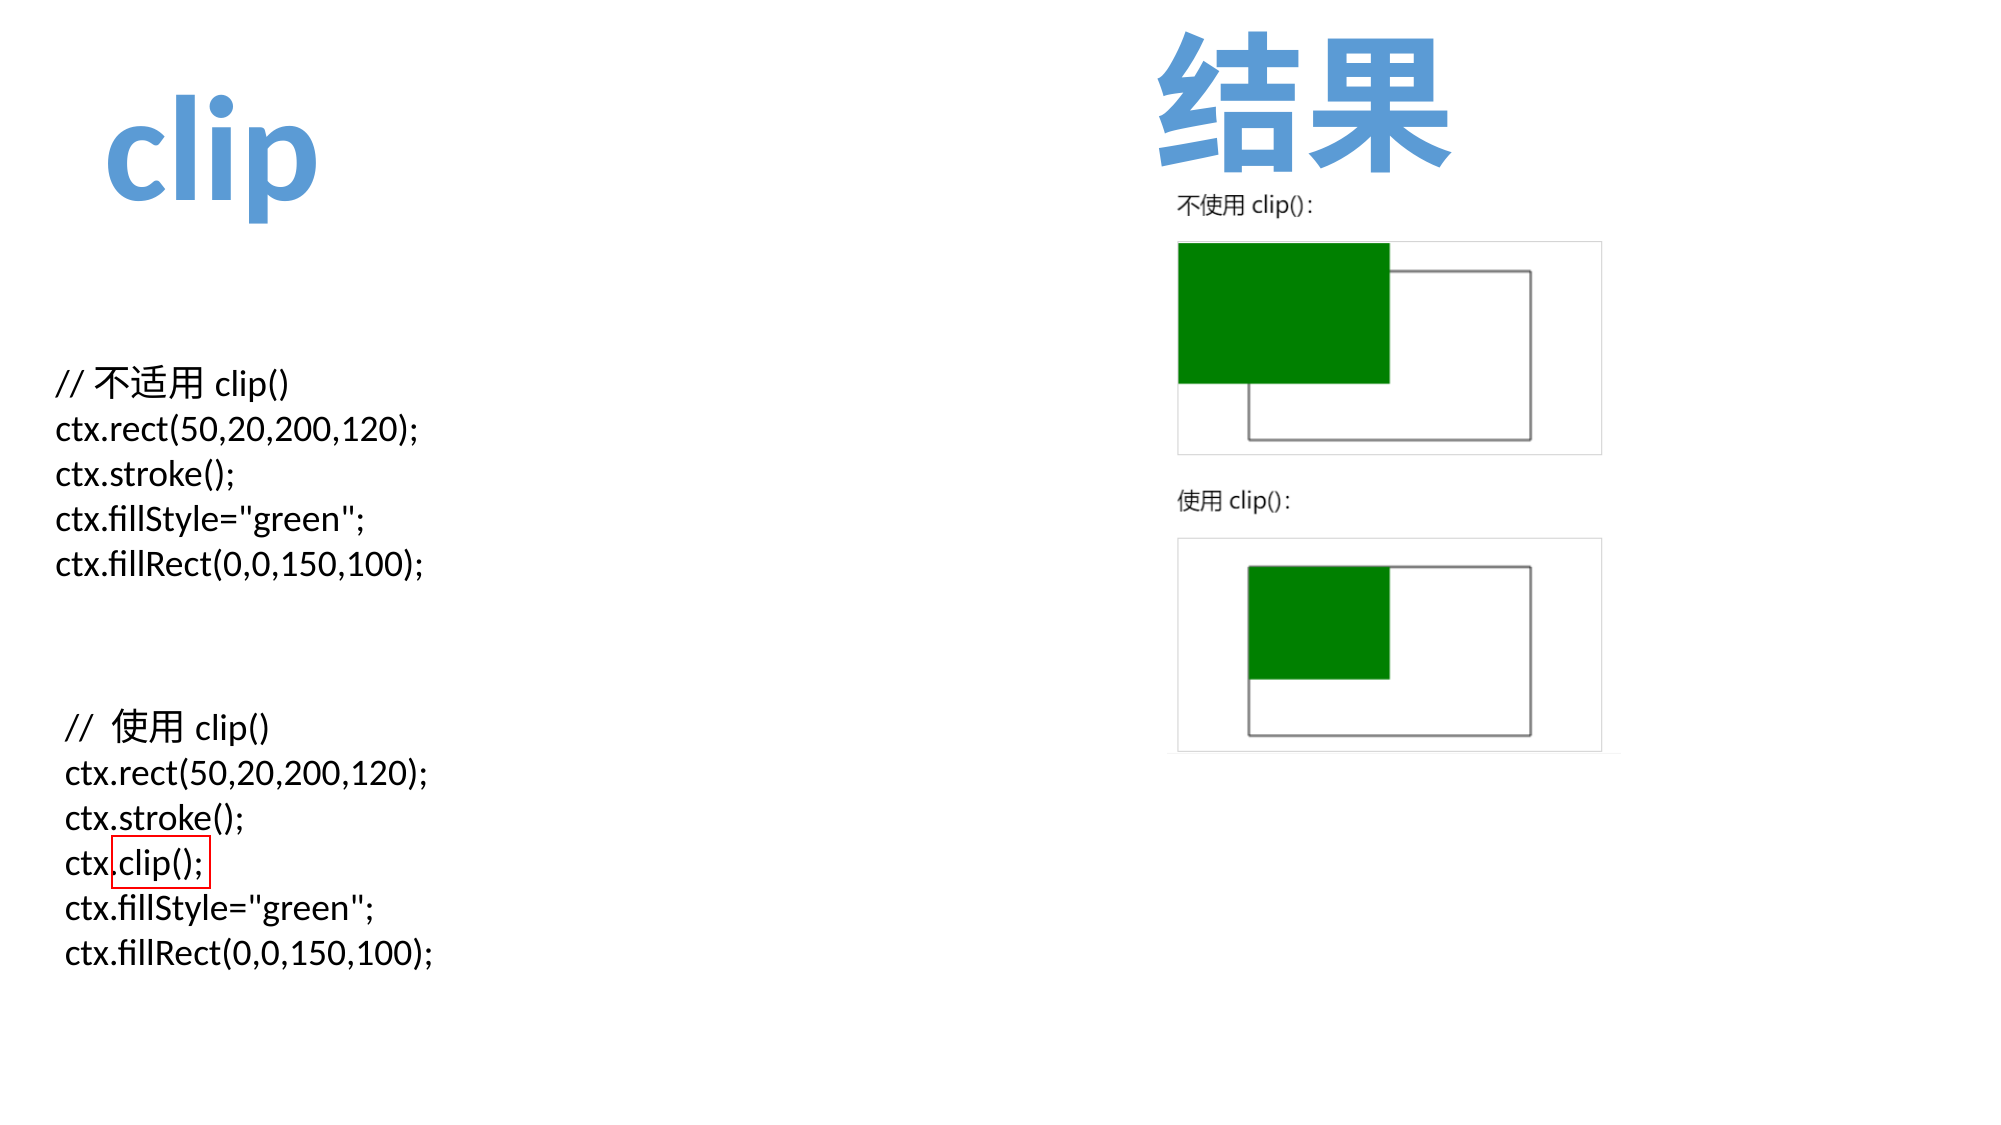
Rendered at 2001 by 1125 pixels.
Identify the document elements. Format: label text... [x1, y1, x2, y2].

text_box 结果 [1140, 2, 1471, 197]
picture [1167, 193, 1621, 754]
text_box // 使用clip() ctx.rect(50,20,200,120); ctx.stroke(); ctx.clip(); ctx.fillStyle="green"; ctx.fillRect(0,0,150,100); [50, 695, 572, 981]
text_box [111, 835, 211, 889]
text_box clip [89, 43, 337, 238]
text_box //不适用clip() ctx.rect(50,20,200,120); ctx.stroke(); ctx.fillStyle="green"; ctx.fillRect(0,0,150,100); [40, 352, 505, 592]
